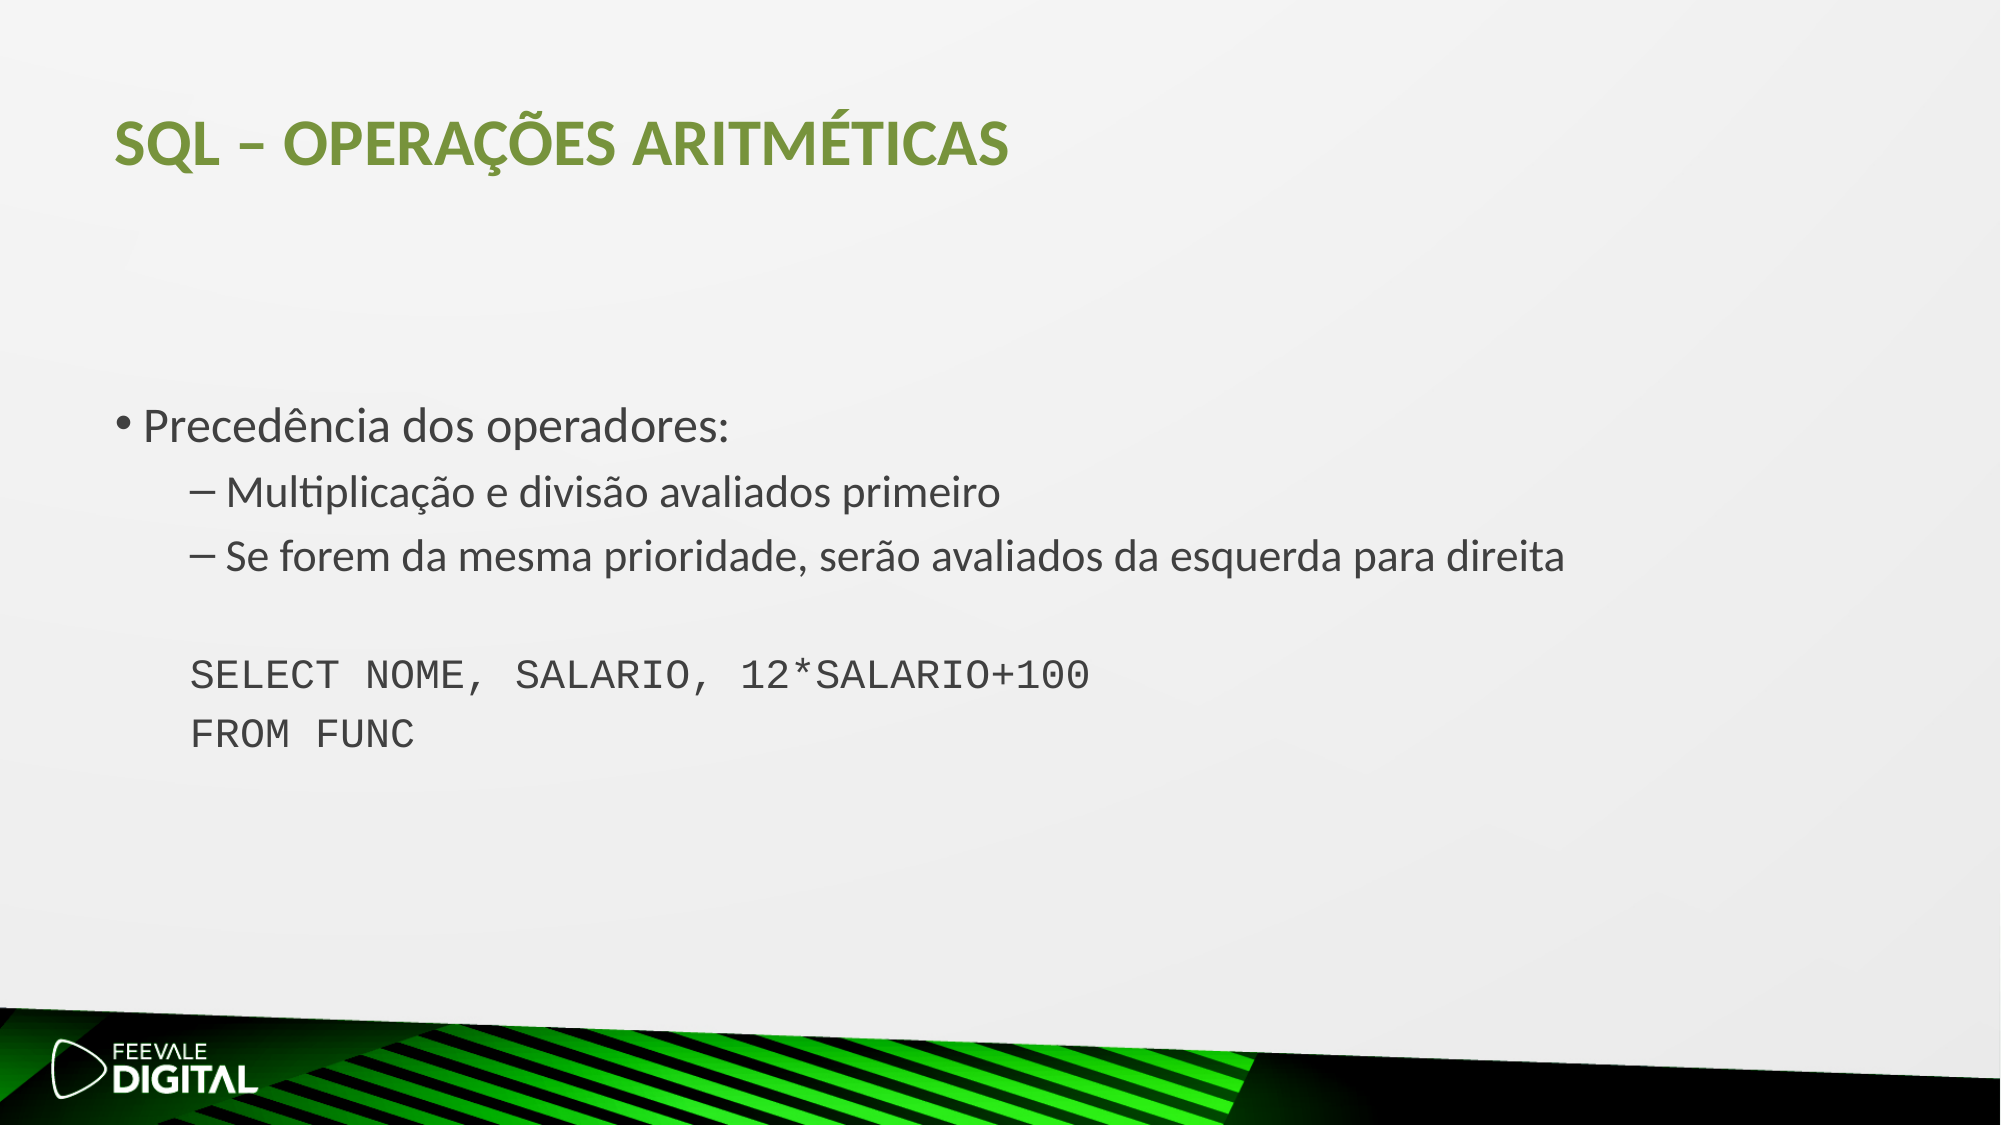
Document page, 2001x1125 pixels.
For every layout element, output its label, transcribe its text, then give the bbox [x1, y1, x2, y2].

title SQL – Operações Aritméticas [99, 45, 1900, 233]
list Precedência dos operadores: Multiplicação e divisão avaliados primeiro Se forem da mesma prioridade, serão avaliados da esquerda para direita SELECT NOME, SALARIO, 12*SALARIO+100 FROM FUNC [99, 384, 1900, 1005]
picture [0, 0, 2001, 1125]
